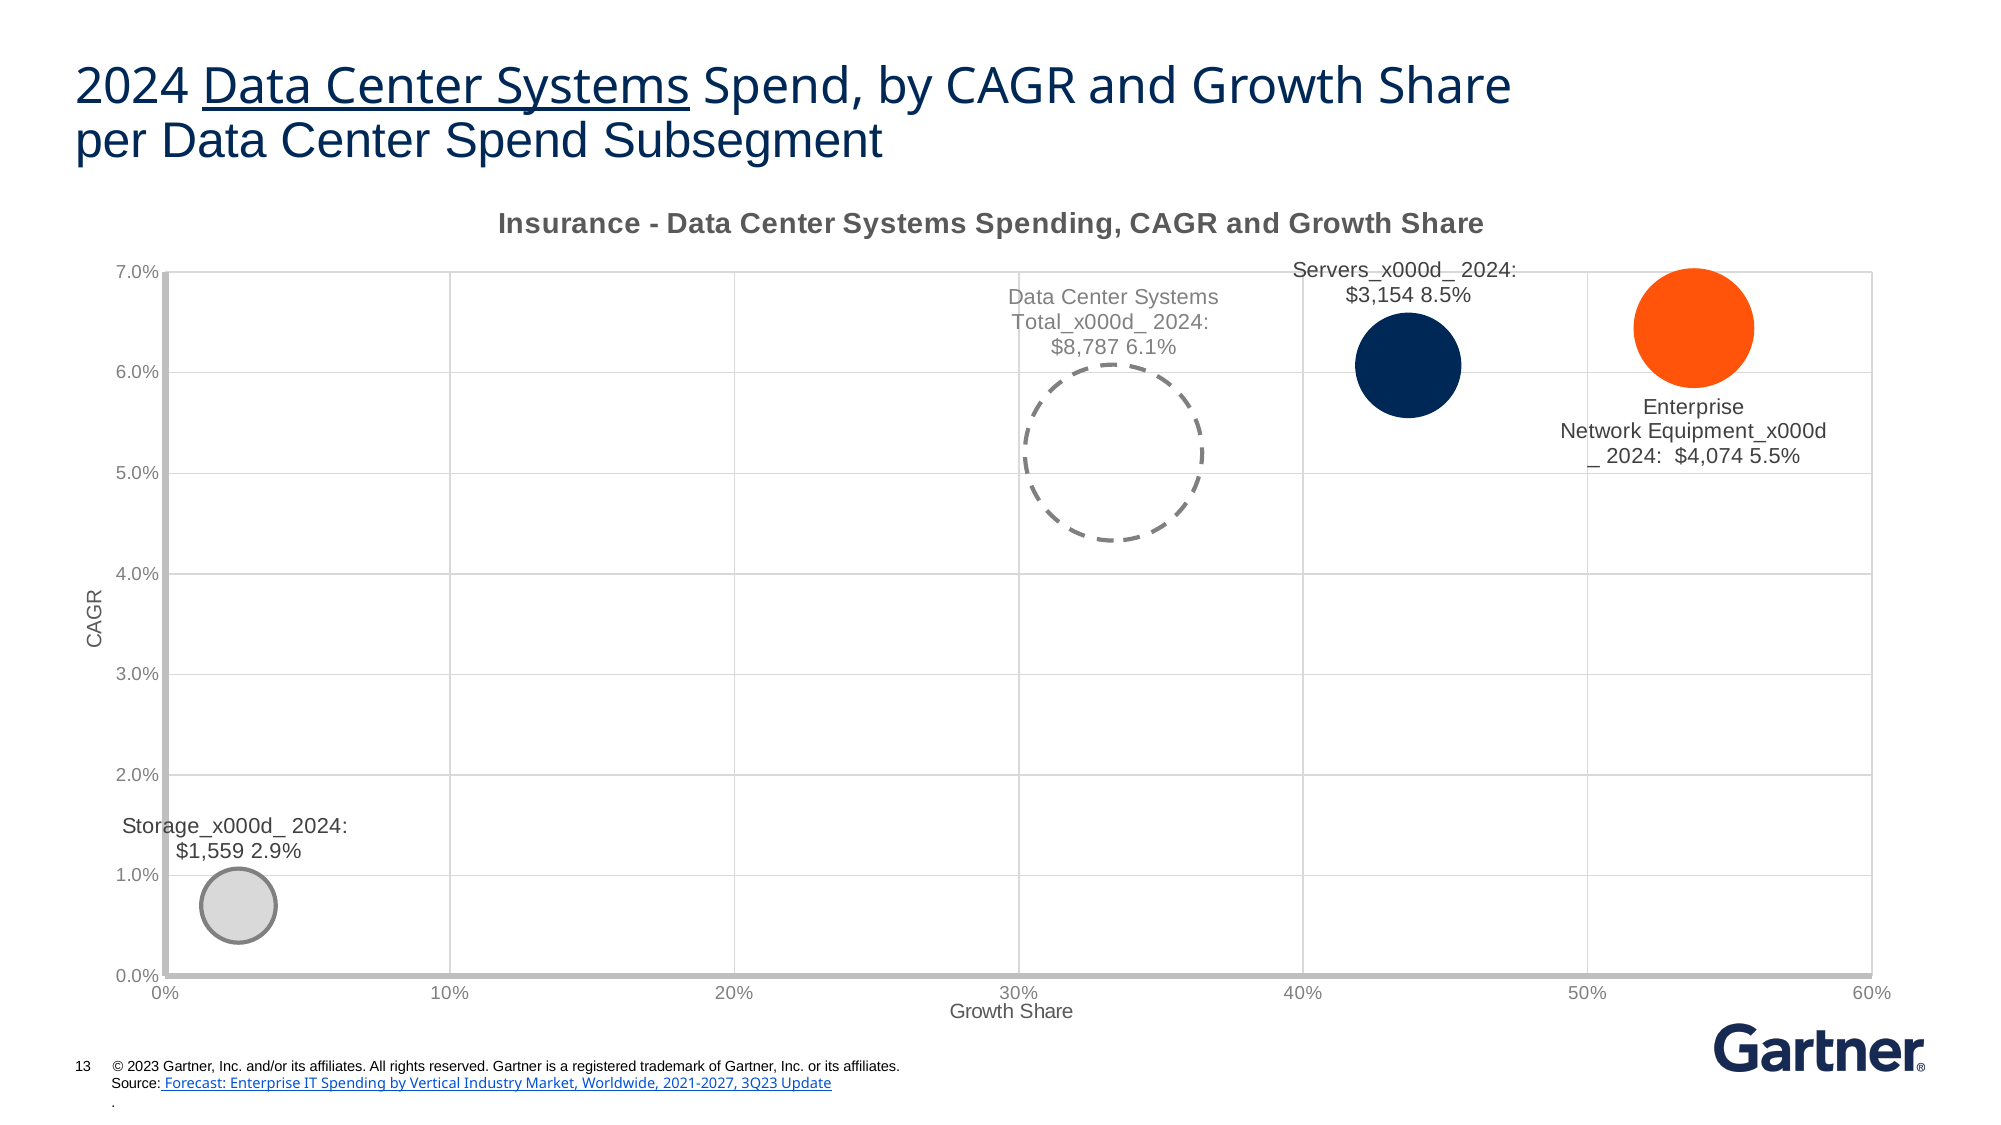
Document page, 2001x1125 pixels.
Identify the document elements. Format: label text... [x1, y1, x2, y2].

title 2024 Data Center Systems Spend, by CAGR and Growth Share per Data Center Spend Subsegment [75, 60, 1961, 167]
chart [74, 198, 1925, 1030]
picture [1714, 1030, 1925, 1072]
